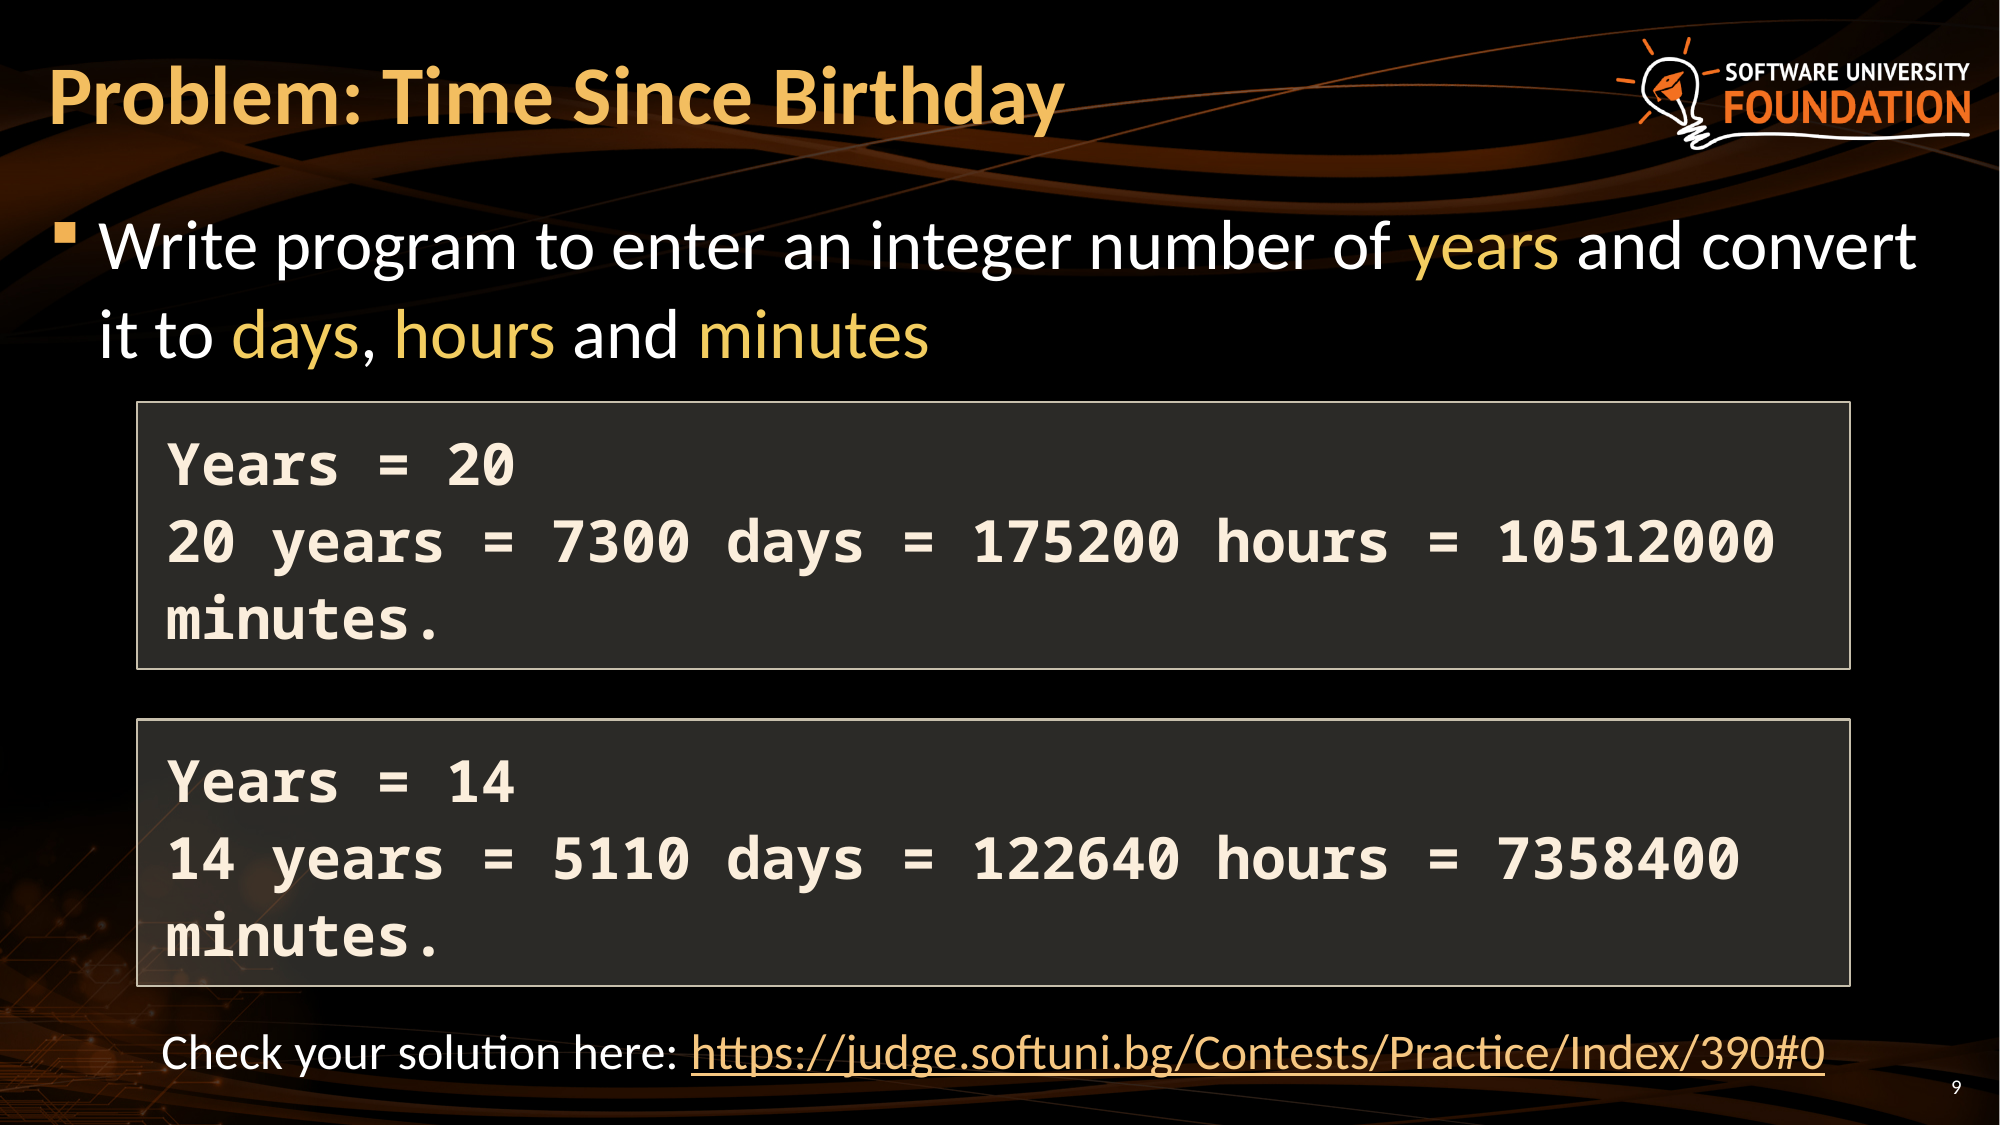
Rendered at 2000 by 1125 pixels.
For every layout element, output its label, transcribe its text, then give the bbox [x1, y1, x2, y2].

text_box Years = 14 14 years = 5110 days = 122640 hours = 7358400 minutes. [137, 719, 1850, 986]
text_box Years = 20 20 years = 7300 days = 175200 hours = 10512000 minutes. [137, 402, 1850, 669]
list Write program to enter an integer number of years and convert it to days, hours and minutes [31, 188, 1968, 1103]
title Problem: Time Since Birthday [30, 6, 1602, 189]
text_box Check your solution here: https://judge.softuni.bg/Contests/Practice/Index/390#0 [124, 1011, 1863, 1087]
picture [0, 0, 2000, 1125]
